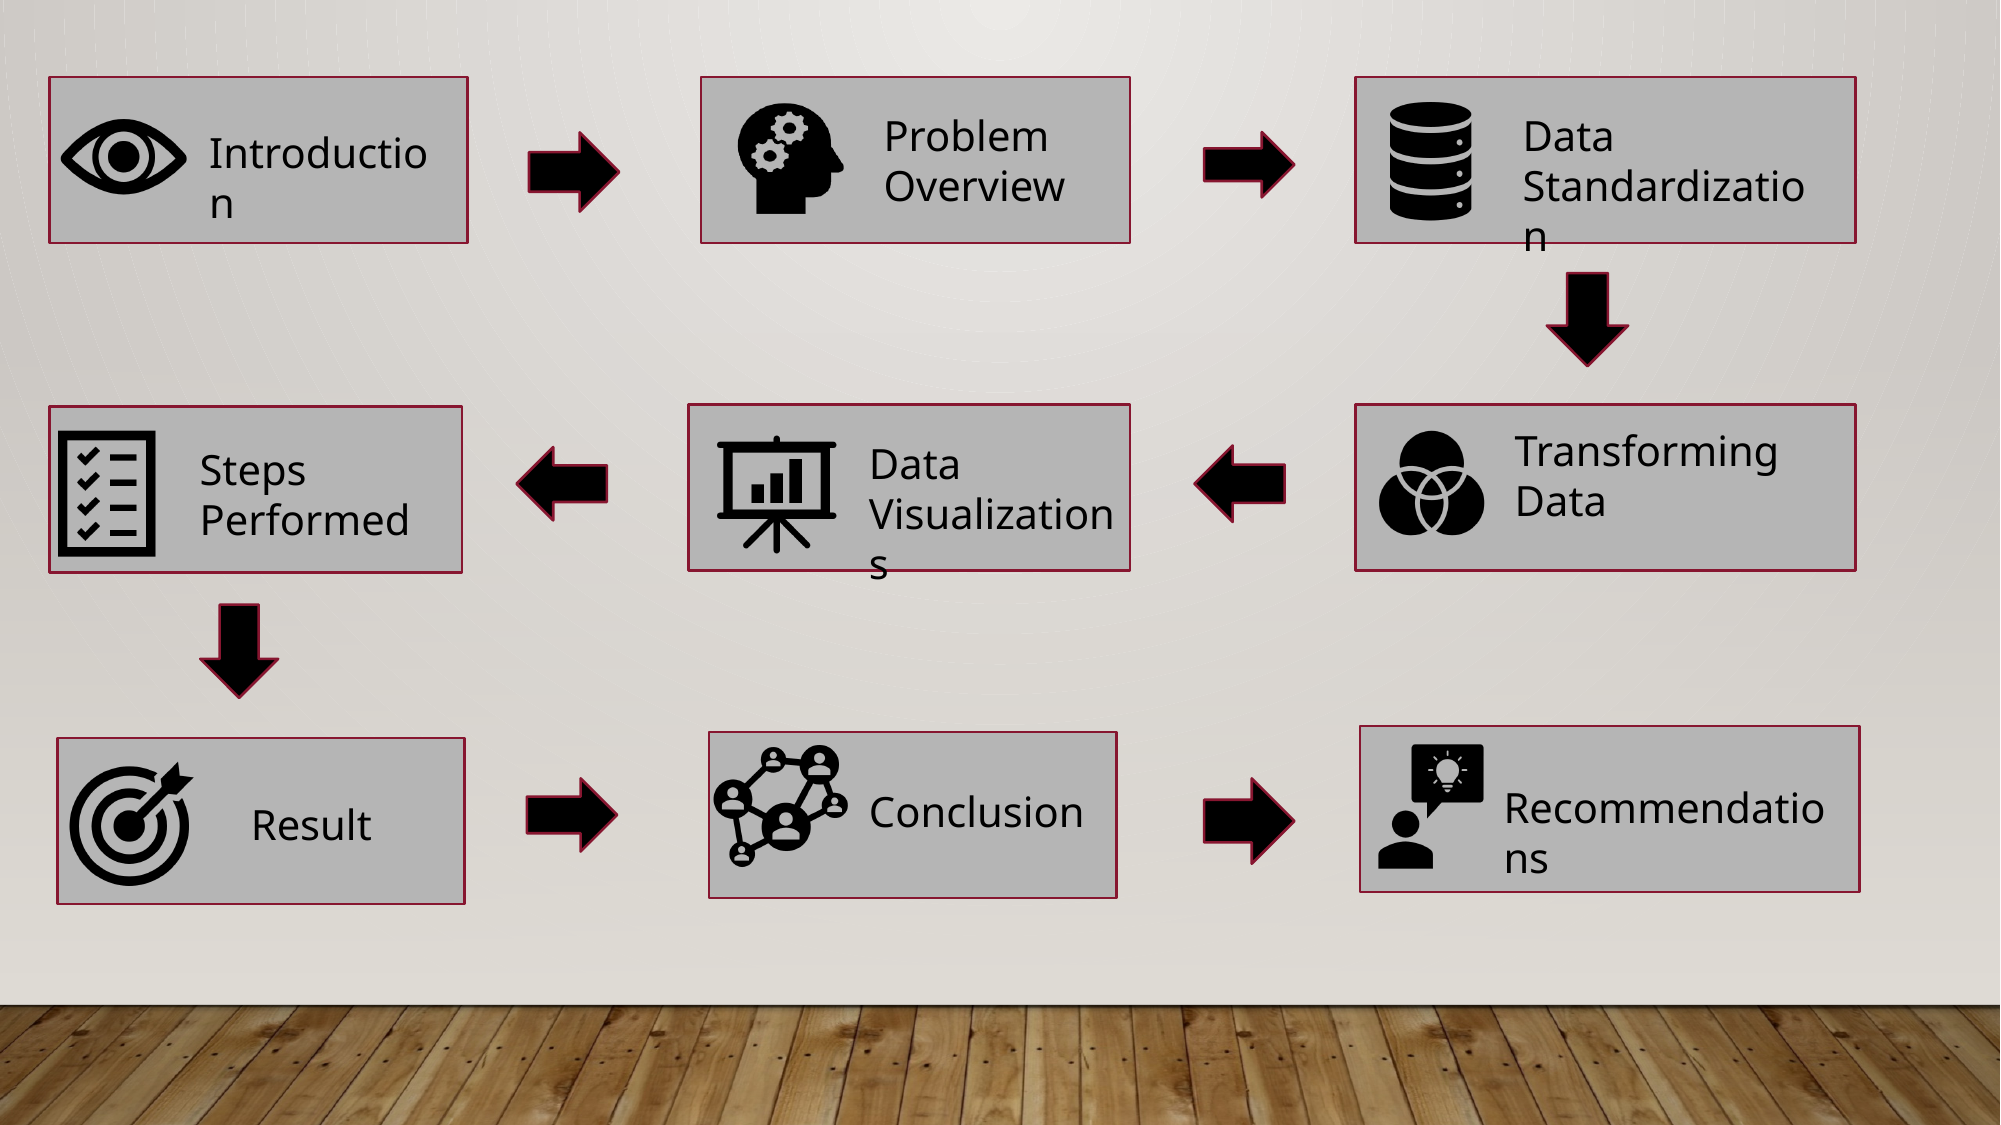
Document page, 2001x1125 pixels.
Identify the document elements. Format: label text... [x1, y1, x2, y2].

text_box [48, 76, 469, 244]
text_box Result [207, 791, 407, 856]
text_box [199, 603, 280, 699]
text_box Recommendations [1488, 774, 1858, 889]
text_box Transforming Data [1507, 417, 1797, 533]
picture [0, 1005, 2000, 1125]
text_box [1354, 403, 1857, 572]
picture [1355, 407, 1507, 558]
text_box [700, 76, 1131, 244]
text_box [1354, 76, 1857, 244]
text_box [527, 131, 621, 213]
picture [56, 747, 207, 899]
text_box Introduction [194, 119, 448, 235]
text_box [687, 403, 1131, 572]
text_box Steps Performed [184, 436, 462, 551]
text_box [48, 405, 463, 574]
text_box Data Standardization [1507, 102, 1830, 267]
text_box Conclusion [855, 778, 1103, 844]
text_box [56, 737, 466, 905]
text_box [525, 777, 619, 853]
text_box [1545, 271, 1630, 368]
picture [700, 418, 852, 569]
text_box [1359, 725, 1861, 893]
picture [48, 81, 199, 232]
text_box [708, 731, 1118, 899]
picture [716, 94, 865, 228]
text_box [1202, 130, 1296, 199]
picture [703, 731, 855, 883]
text_box Data Visualizations [854, 430, 1146, 596]
text_box Problem Overview [868, 102, 1123, 217]
text_box [515, 445, 609, 522]
text_box [1202, 777, 1296, 865]
picture [31, 418, 182, 569]
picture [1361, 85, 1500, 237]
picture [1355, 729, 1506, 881]
text_box [1193, 444, 1286, 524]
